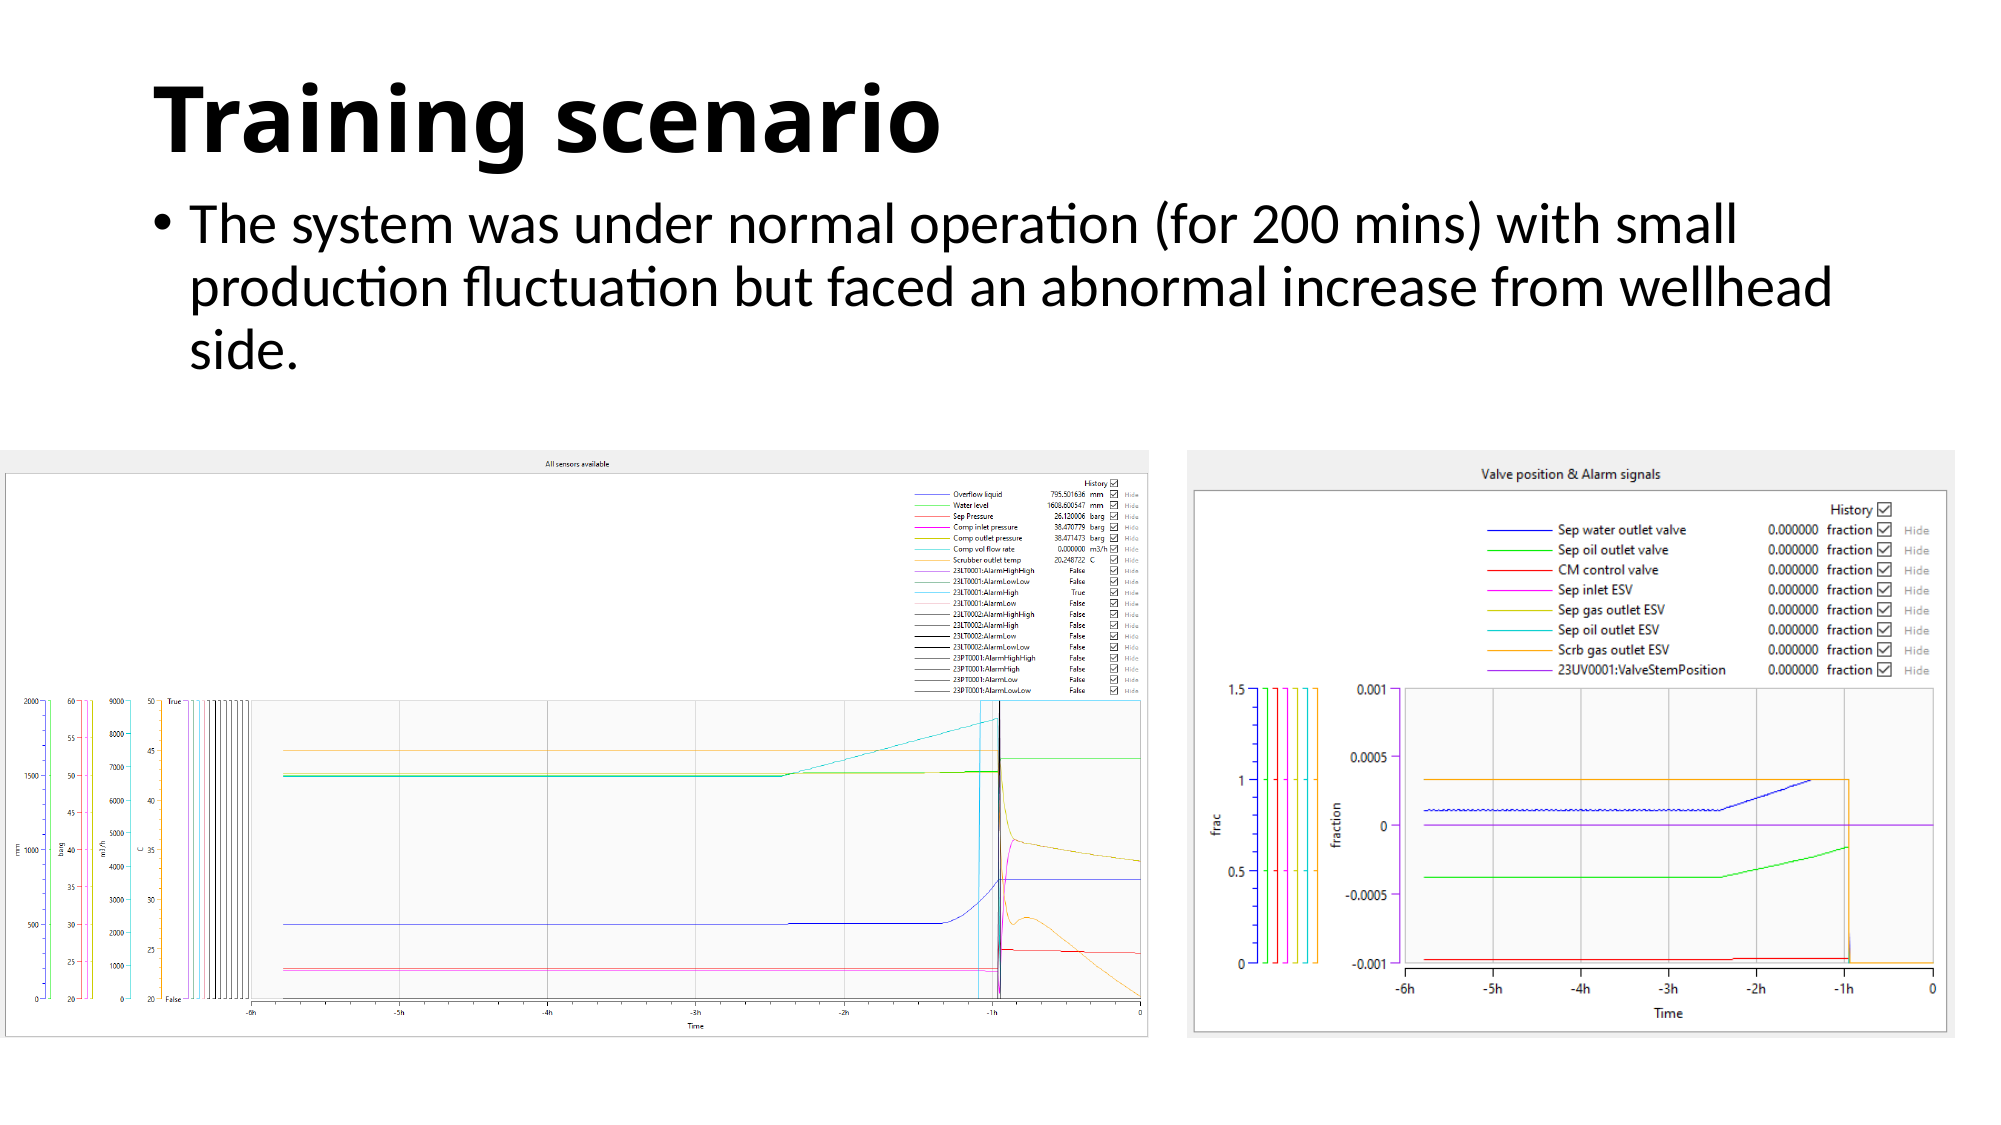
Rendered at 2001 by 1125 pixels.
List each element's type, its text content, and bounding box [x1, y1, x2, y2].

title Training scenario [137, 59, 1863, 185]
picture [1187, 450, 1955, 1039]
picture [0, 450, 1149, 1039]
list The system was under normal operation (for 200 mins) with small production fluctuation but faced an abnormal increase from wellhead side. [137, 185, 1863, 1014]
